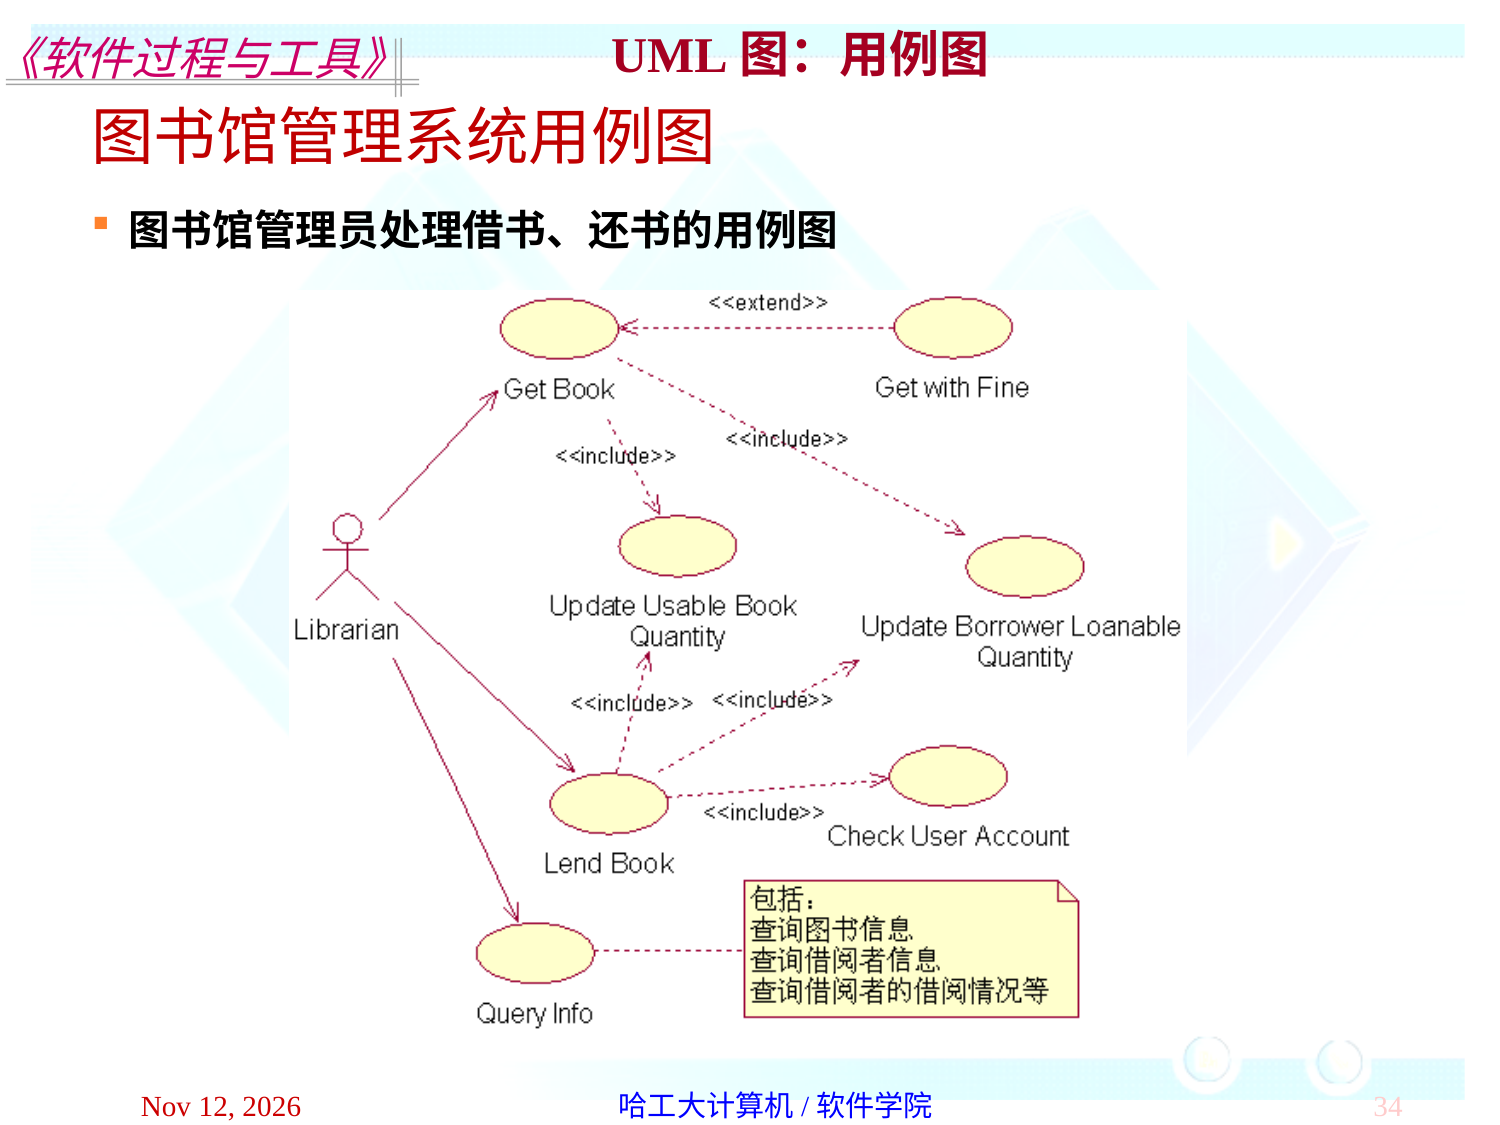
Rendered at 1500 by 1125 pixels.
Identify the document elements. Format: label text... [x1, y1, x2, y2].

text_box 图书馆管理系统用例图 [76, 89, 1427, 173]
text_box 图书馆管理员处理借书、还书的用例图 [76, 196, 1427, 1071]
text_box UML图：用例图 [389, 15, 1211, 90]
picture [289, 290, 1187, 1032]
